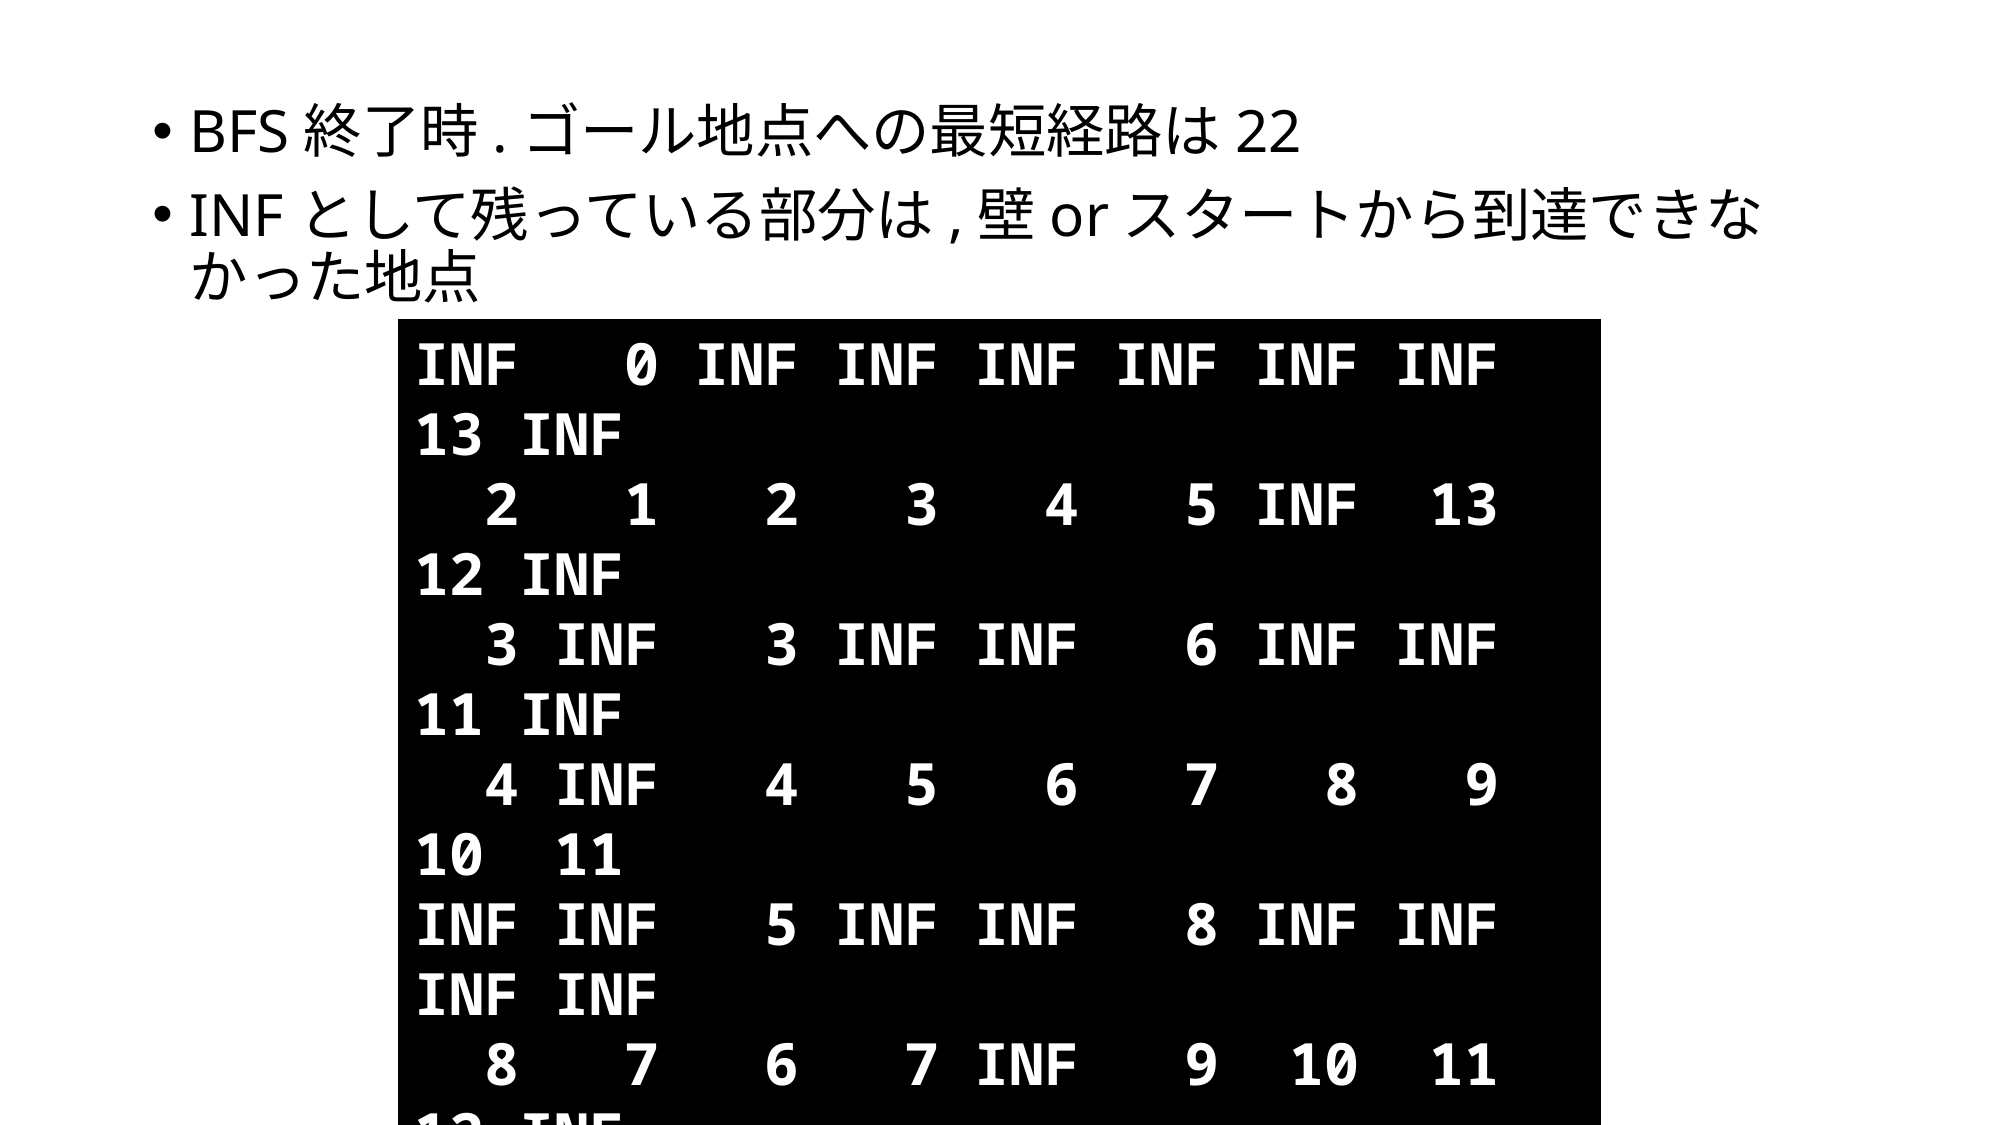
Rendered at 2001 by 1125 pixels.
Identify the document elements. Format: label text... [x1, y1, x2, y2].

list BFS終了時.ゴール地点への最短経路は22 INFとして残っている部分は,壁orスタートから到達できなかった地点 [137, 94, 1863, 320]
text_box INF 0 INF INF INF INF INF INF 13 INF 2 1 2 3 4 5 INF 13 12 INF 3 INF 3 INF INF 6 INF INF 11 INF 4 INF 4 5 6 7 8 9 10 11 INF INF 5 INF INF 8 INF INF INF INF 8 7 6 7 INF 9 10 11 12 INF 9 INF INF INF INF INF INF INF 13 INF 10 11 12 13 INF 17 16 15 14 15 11 INF INF INF INF 18 INF INF INF 16 12 13 14 15 INF 19 20 21 22 INF [398, 319, 1601, 1125]
